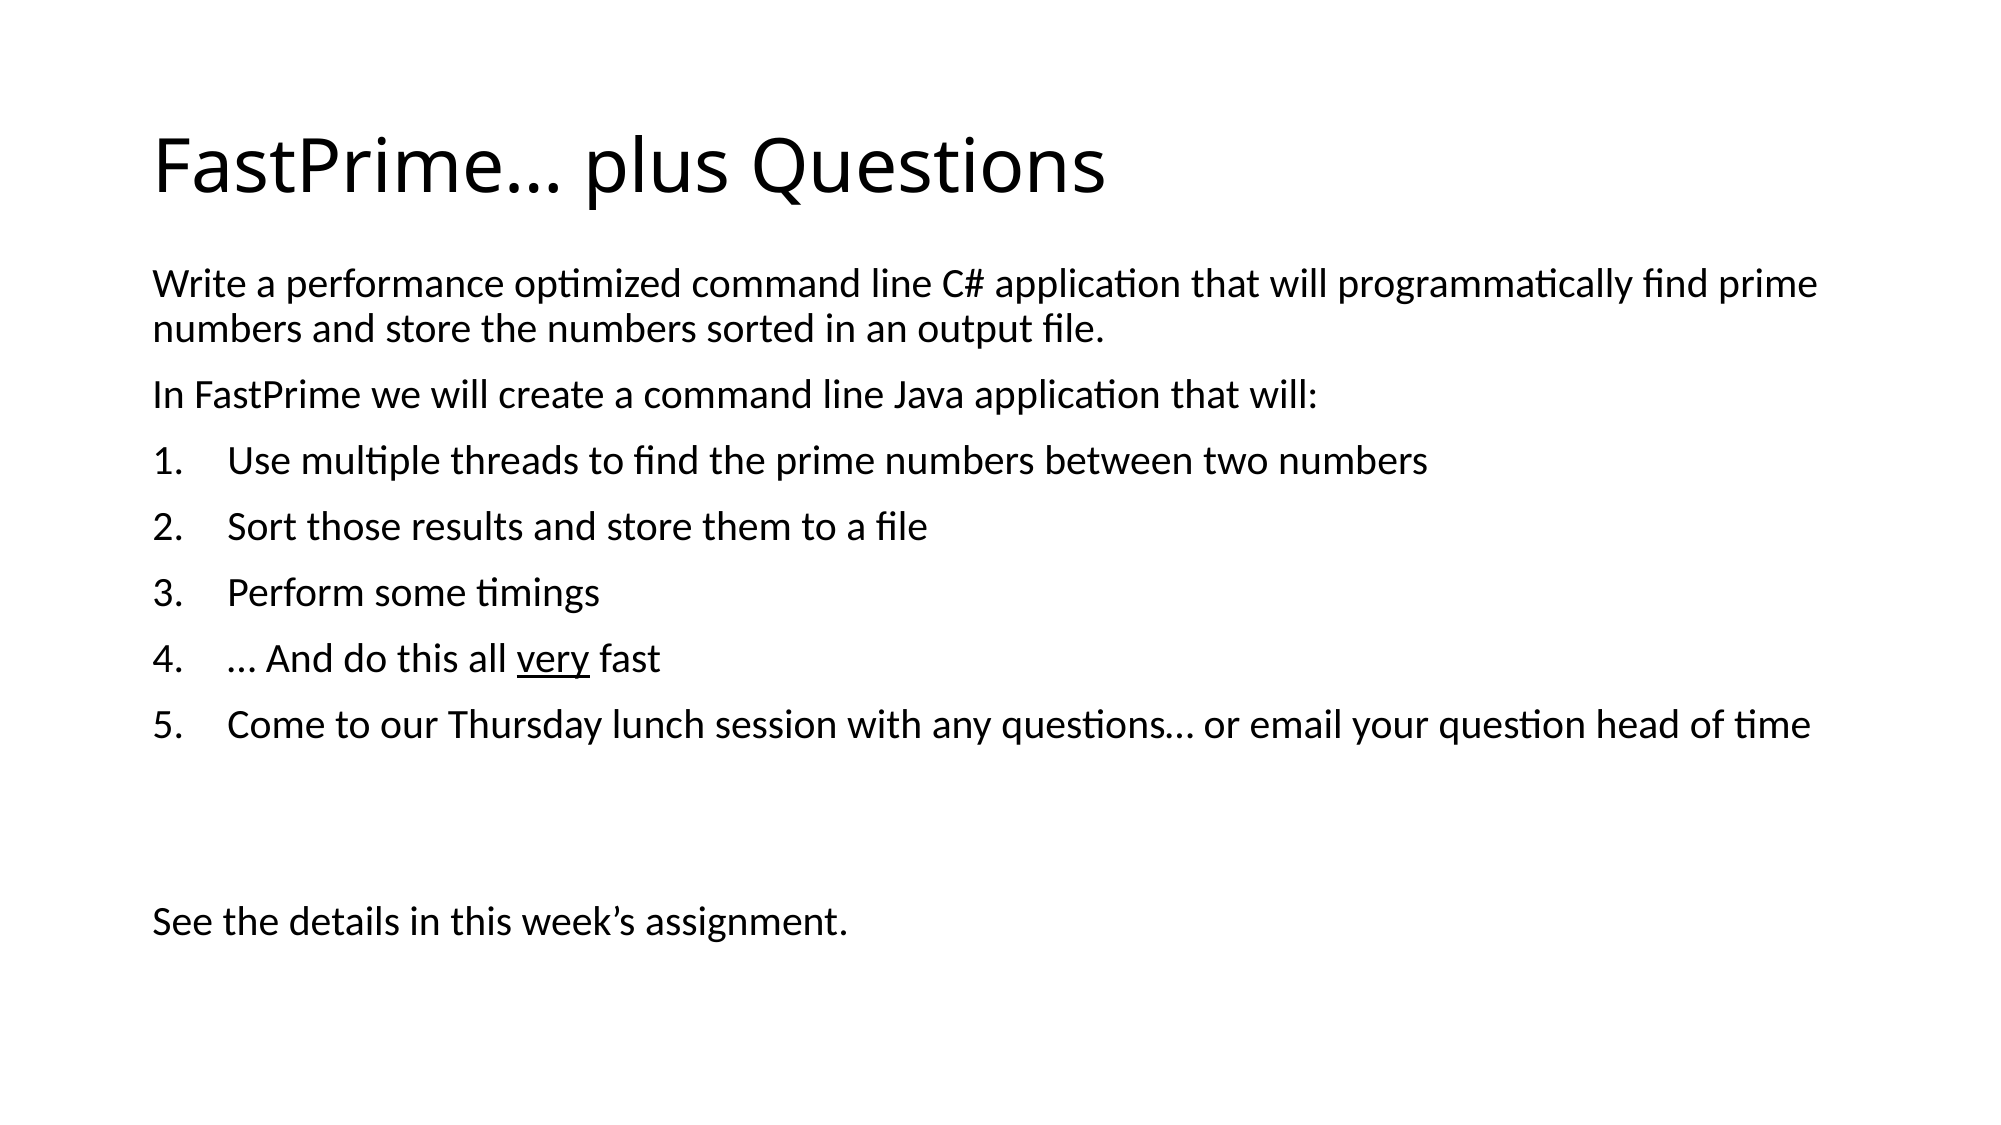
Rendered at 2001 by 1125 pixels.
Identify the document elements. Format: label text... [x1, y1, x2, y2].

list Write a performance optimized command line C# application that will programmatically find prime numbers and store the numbers sorted in an output file. In FastPrime we will create a command line Java application that will: Use multiple threads to find the prime numbers between two numbers Sort those results and store them to a file Perform some timings … And do this all very fast Come to our Thursday lunch session with any questions… or email your question head of time See the details in this week’s assignment. [137, 254, 1853, 1039]
title FastPrime… plus Questions [137, 59, 1846, 254]
